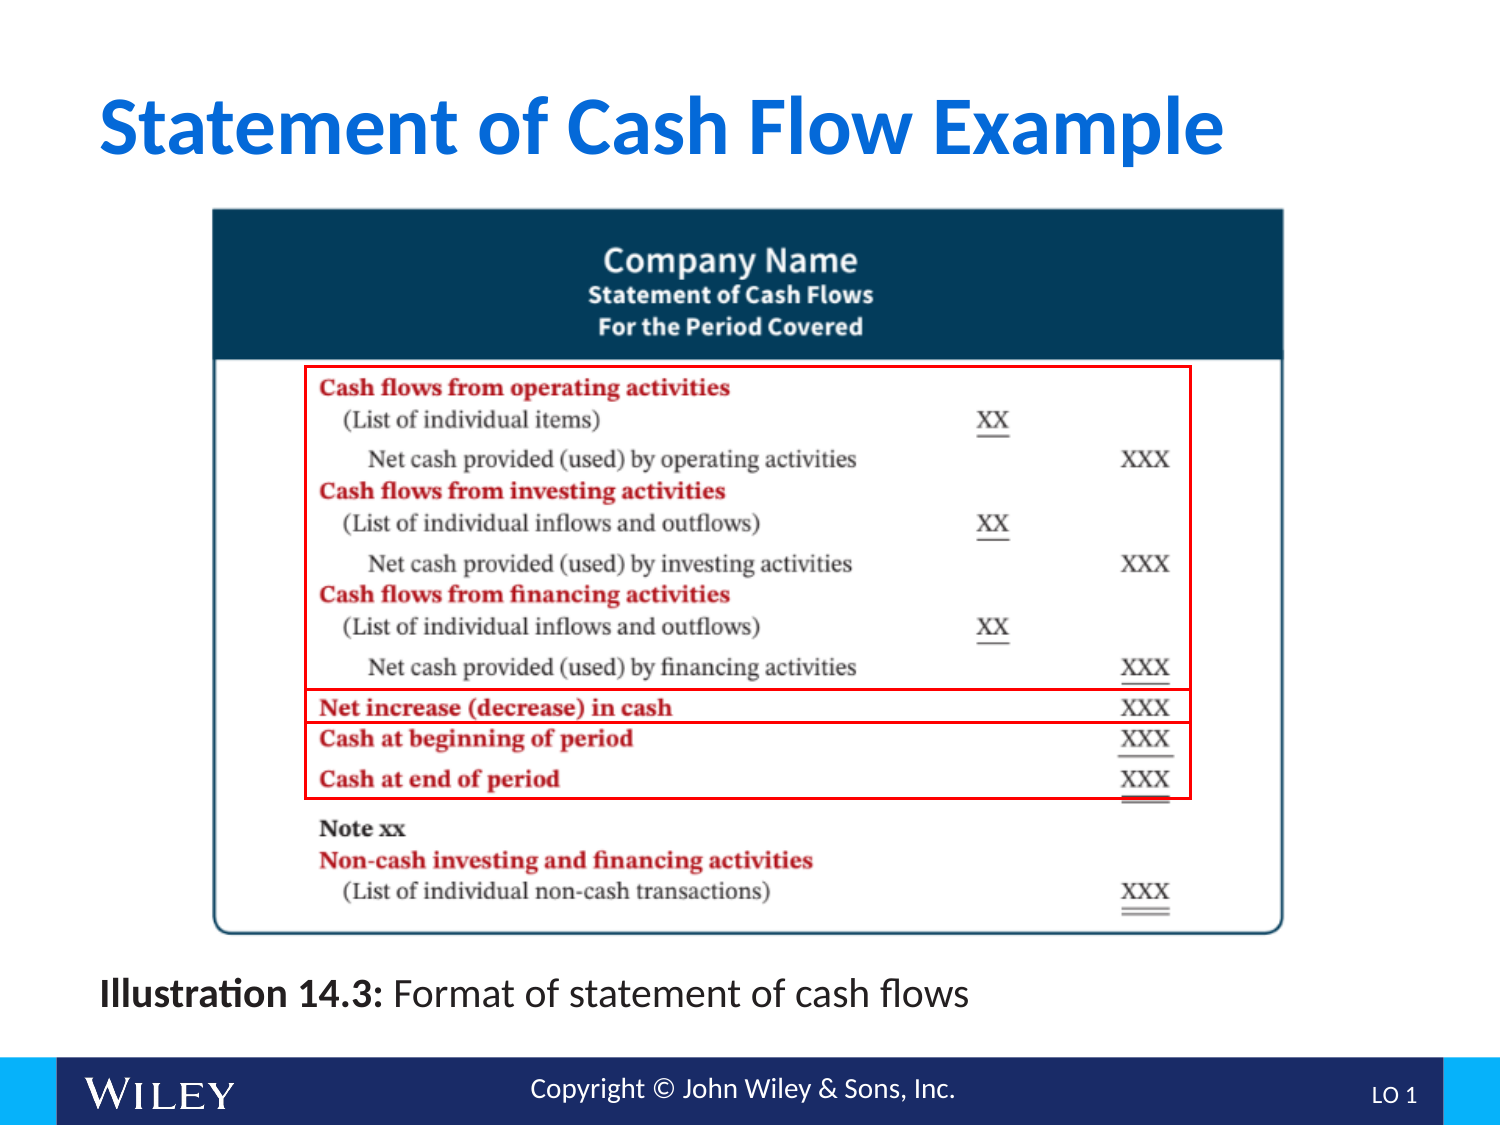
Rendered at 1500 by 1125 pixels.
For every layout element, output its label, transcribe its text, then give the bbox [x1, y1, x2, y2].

title Statement of Cash Flow Example [84, 75, 1416, 215]
list L O 1 [1309, 1065, 1433, 1125]
list Illustration 14.3: Format of statement of cash flows [84, 957, 1416, 1035]
picture [199, 194, 1301, 971]
